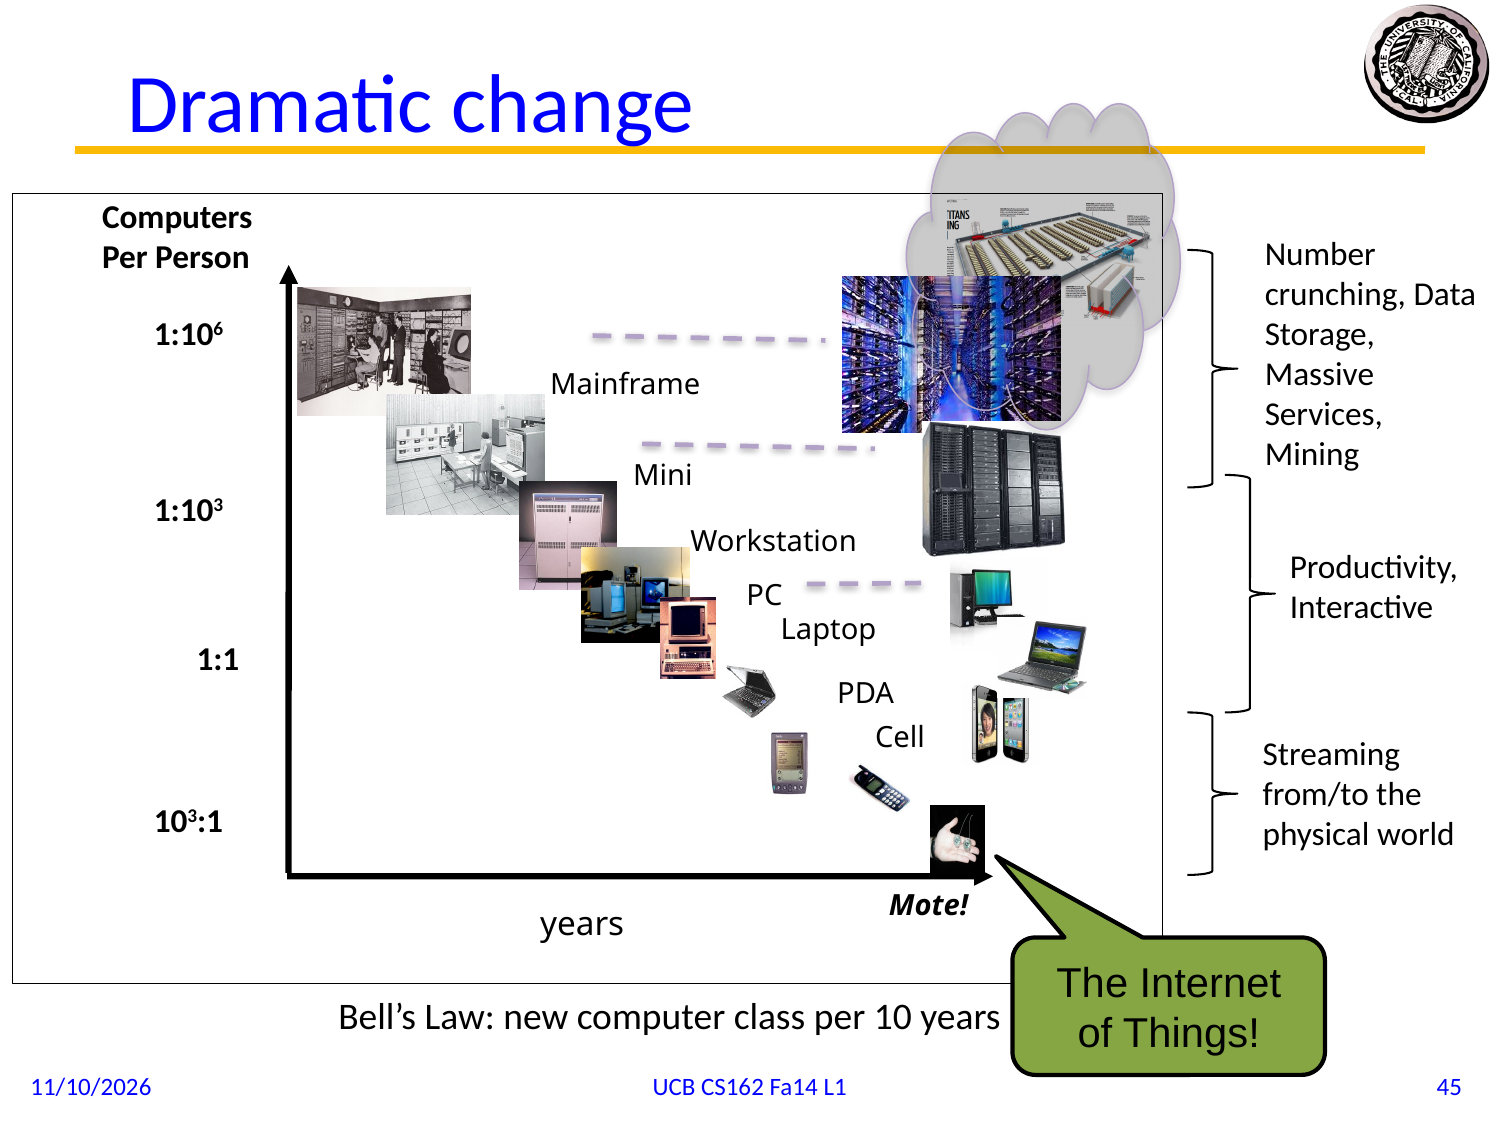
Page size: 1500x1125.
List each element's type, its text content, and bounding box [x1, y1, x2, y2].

title Dramatic change [112, 24, 1411, 173]
text_box Number crunching, Data Storage, Massive Services, Mining [1250, 224, 1500, 480]
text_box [592, 335, 826, 341]
text_box Bell’s Law: new computer class per 10 years [323, 993, 1012, 1045]
text_box [931, 102, 1182, 315]
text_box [873, 805, 1003, 930]
slide_number 45 [1127, 1055, 1478, 1115]
text_box [1224, 474, 1275, 713]
footer UCB CS162 Fa14 L1 [512, 1055, 988, 1115]
text_box The Internet of Things! [1012, 937, 1325, 1075]
text_box Productivity, Interactive [1275, 537, 1500, 633]
text_box [1187, 712, 1238, 875]
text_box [641, 443, 876, 450]
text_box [12, 187, 1163, 984]
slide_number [15, 1055, 366, 1115]
text_box Streaming from/to the physical world [1247, 724, 1498, 860]
picture [841, 199, 1154, 765]
text_box [1187, 249, 1238, 488]
picture [1350, 0, 1500, 127]
